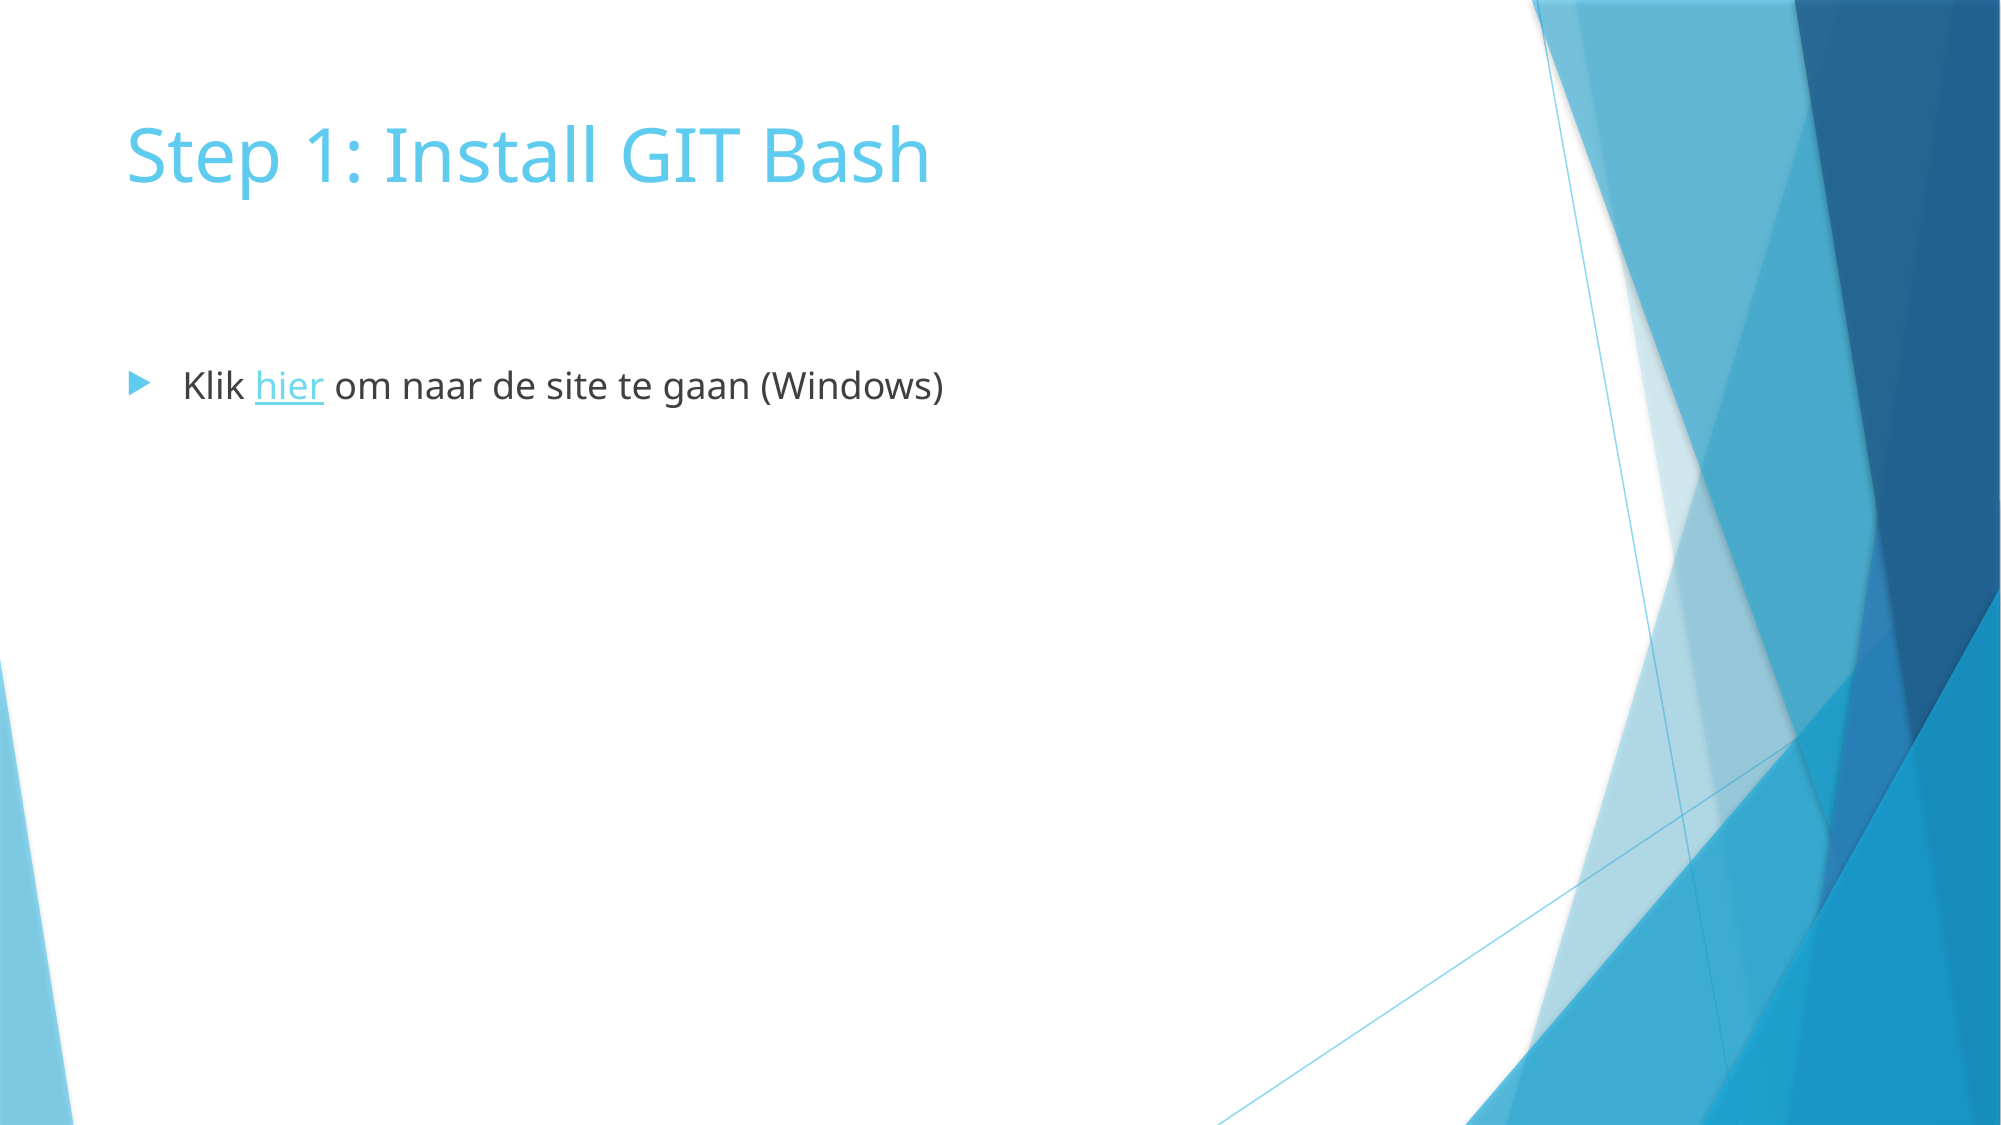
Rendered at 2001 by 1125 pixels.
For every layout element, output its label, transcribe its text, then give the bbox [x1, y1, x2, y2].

list Klik hier om naar de site te gaan (Windows) [111, 354, 1522, 992]
title Step 1: Install GIT Bash [111, 99, 1522, 317]
